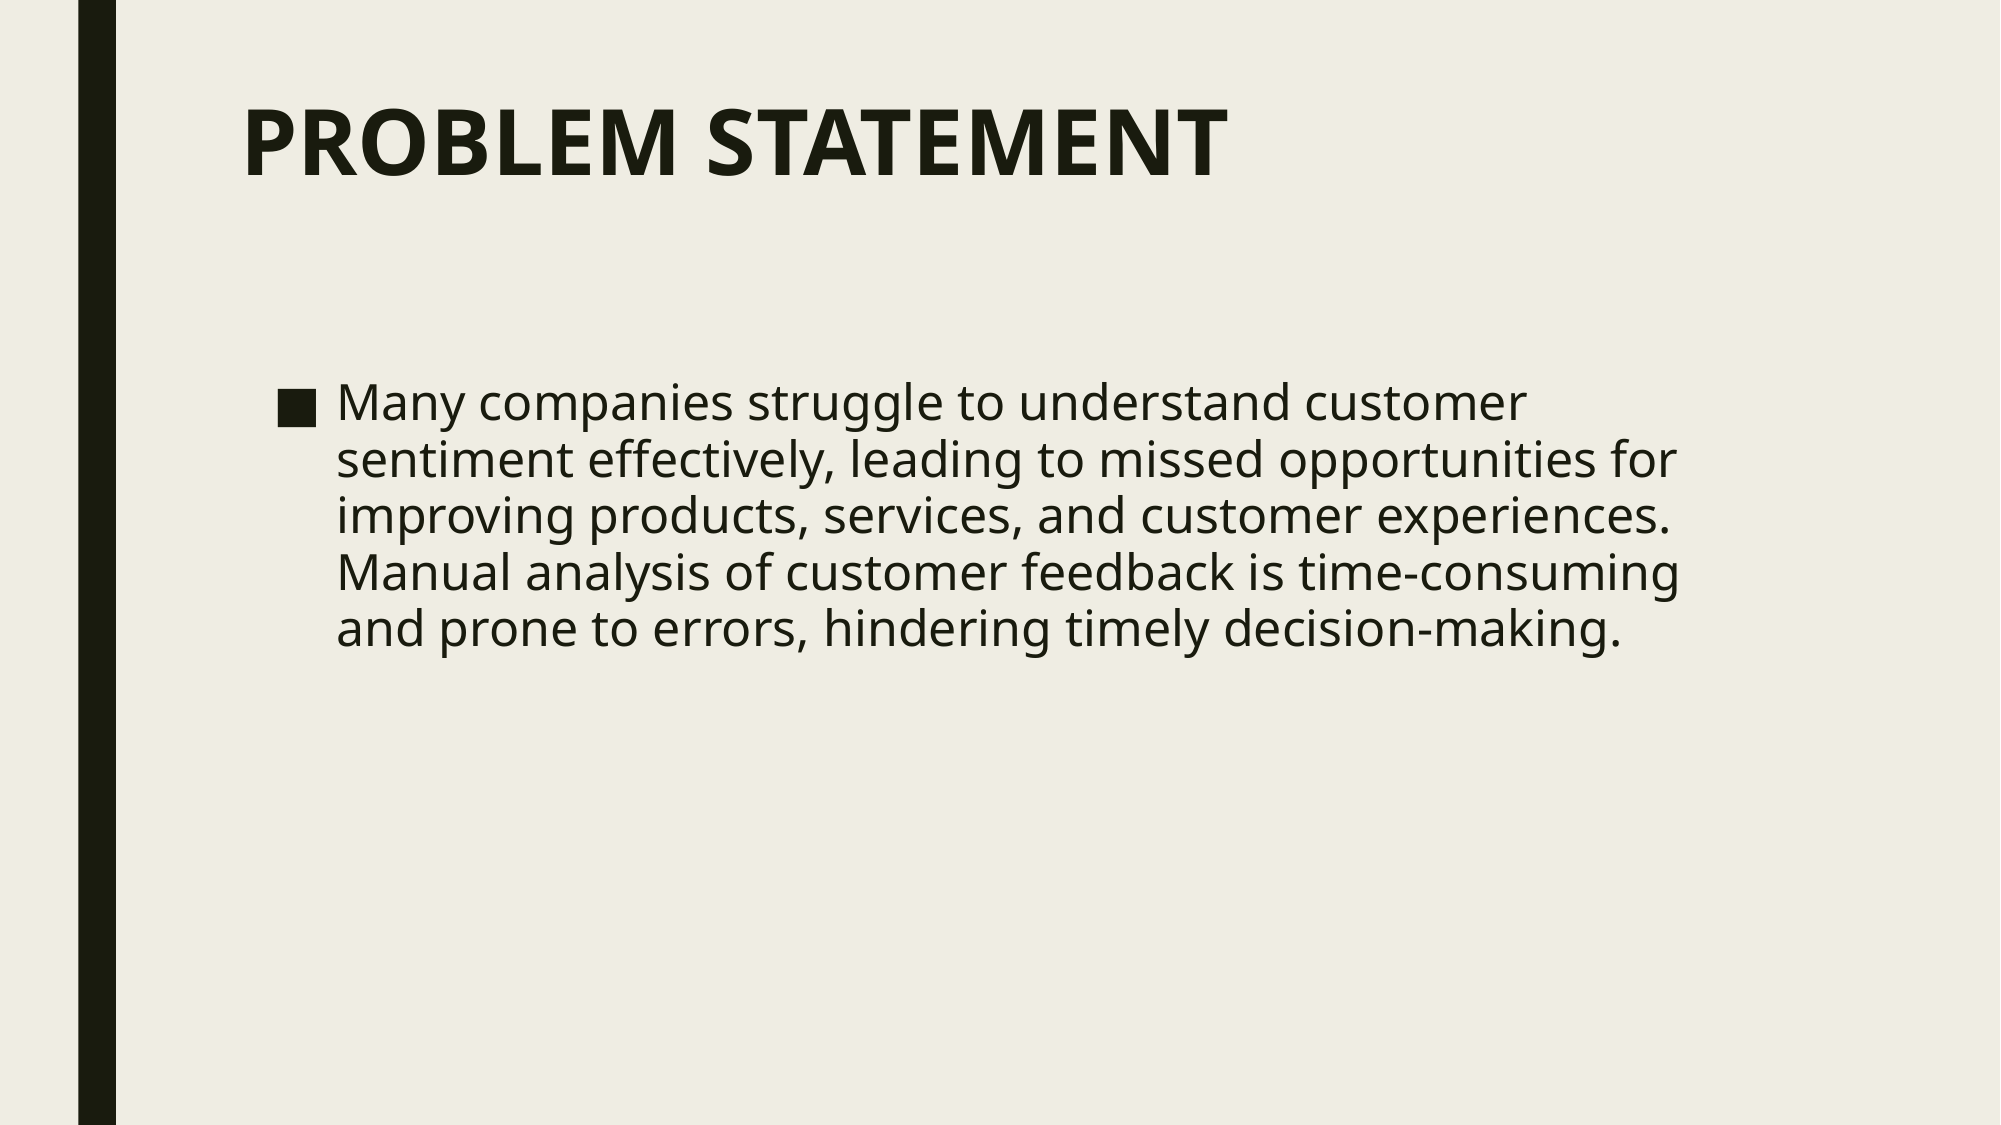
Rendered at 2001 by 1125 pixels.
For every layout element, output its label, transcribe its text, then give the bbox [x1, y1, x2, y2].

title PROBLEM STATEMENT [225, 90, 1716, 273]
list Many companies struggle to understand customer sentiment effectively, leading to missed opportunities for improving products, services, and customer experiences. Manual analysis of customer feedback is time-consuming and prone to errors, hindering timely decision-making. [258, 368, 1716, 932]
